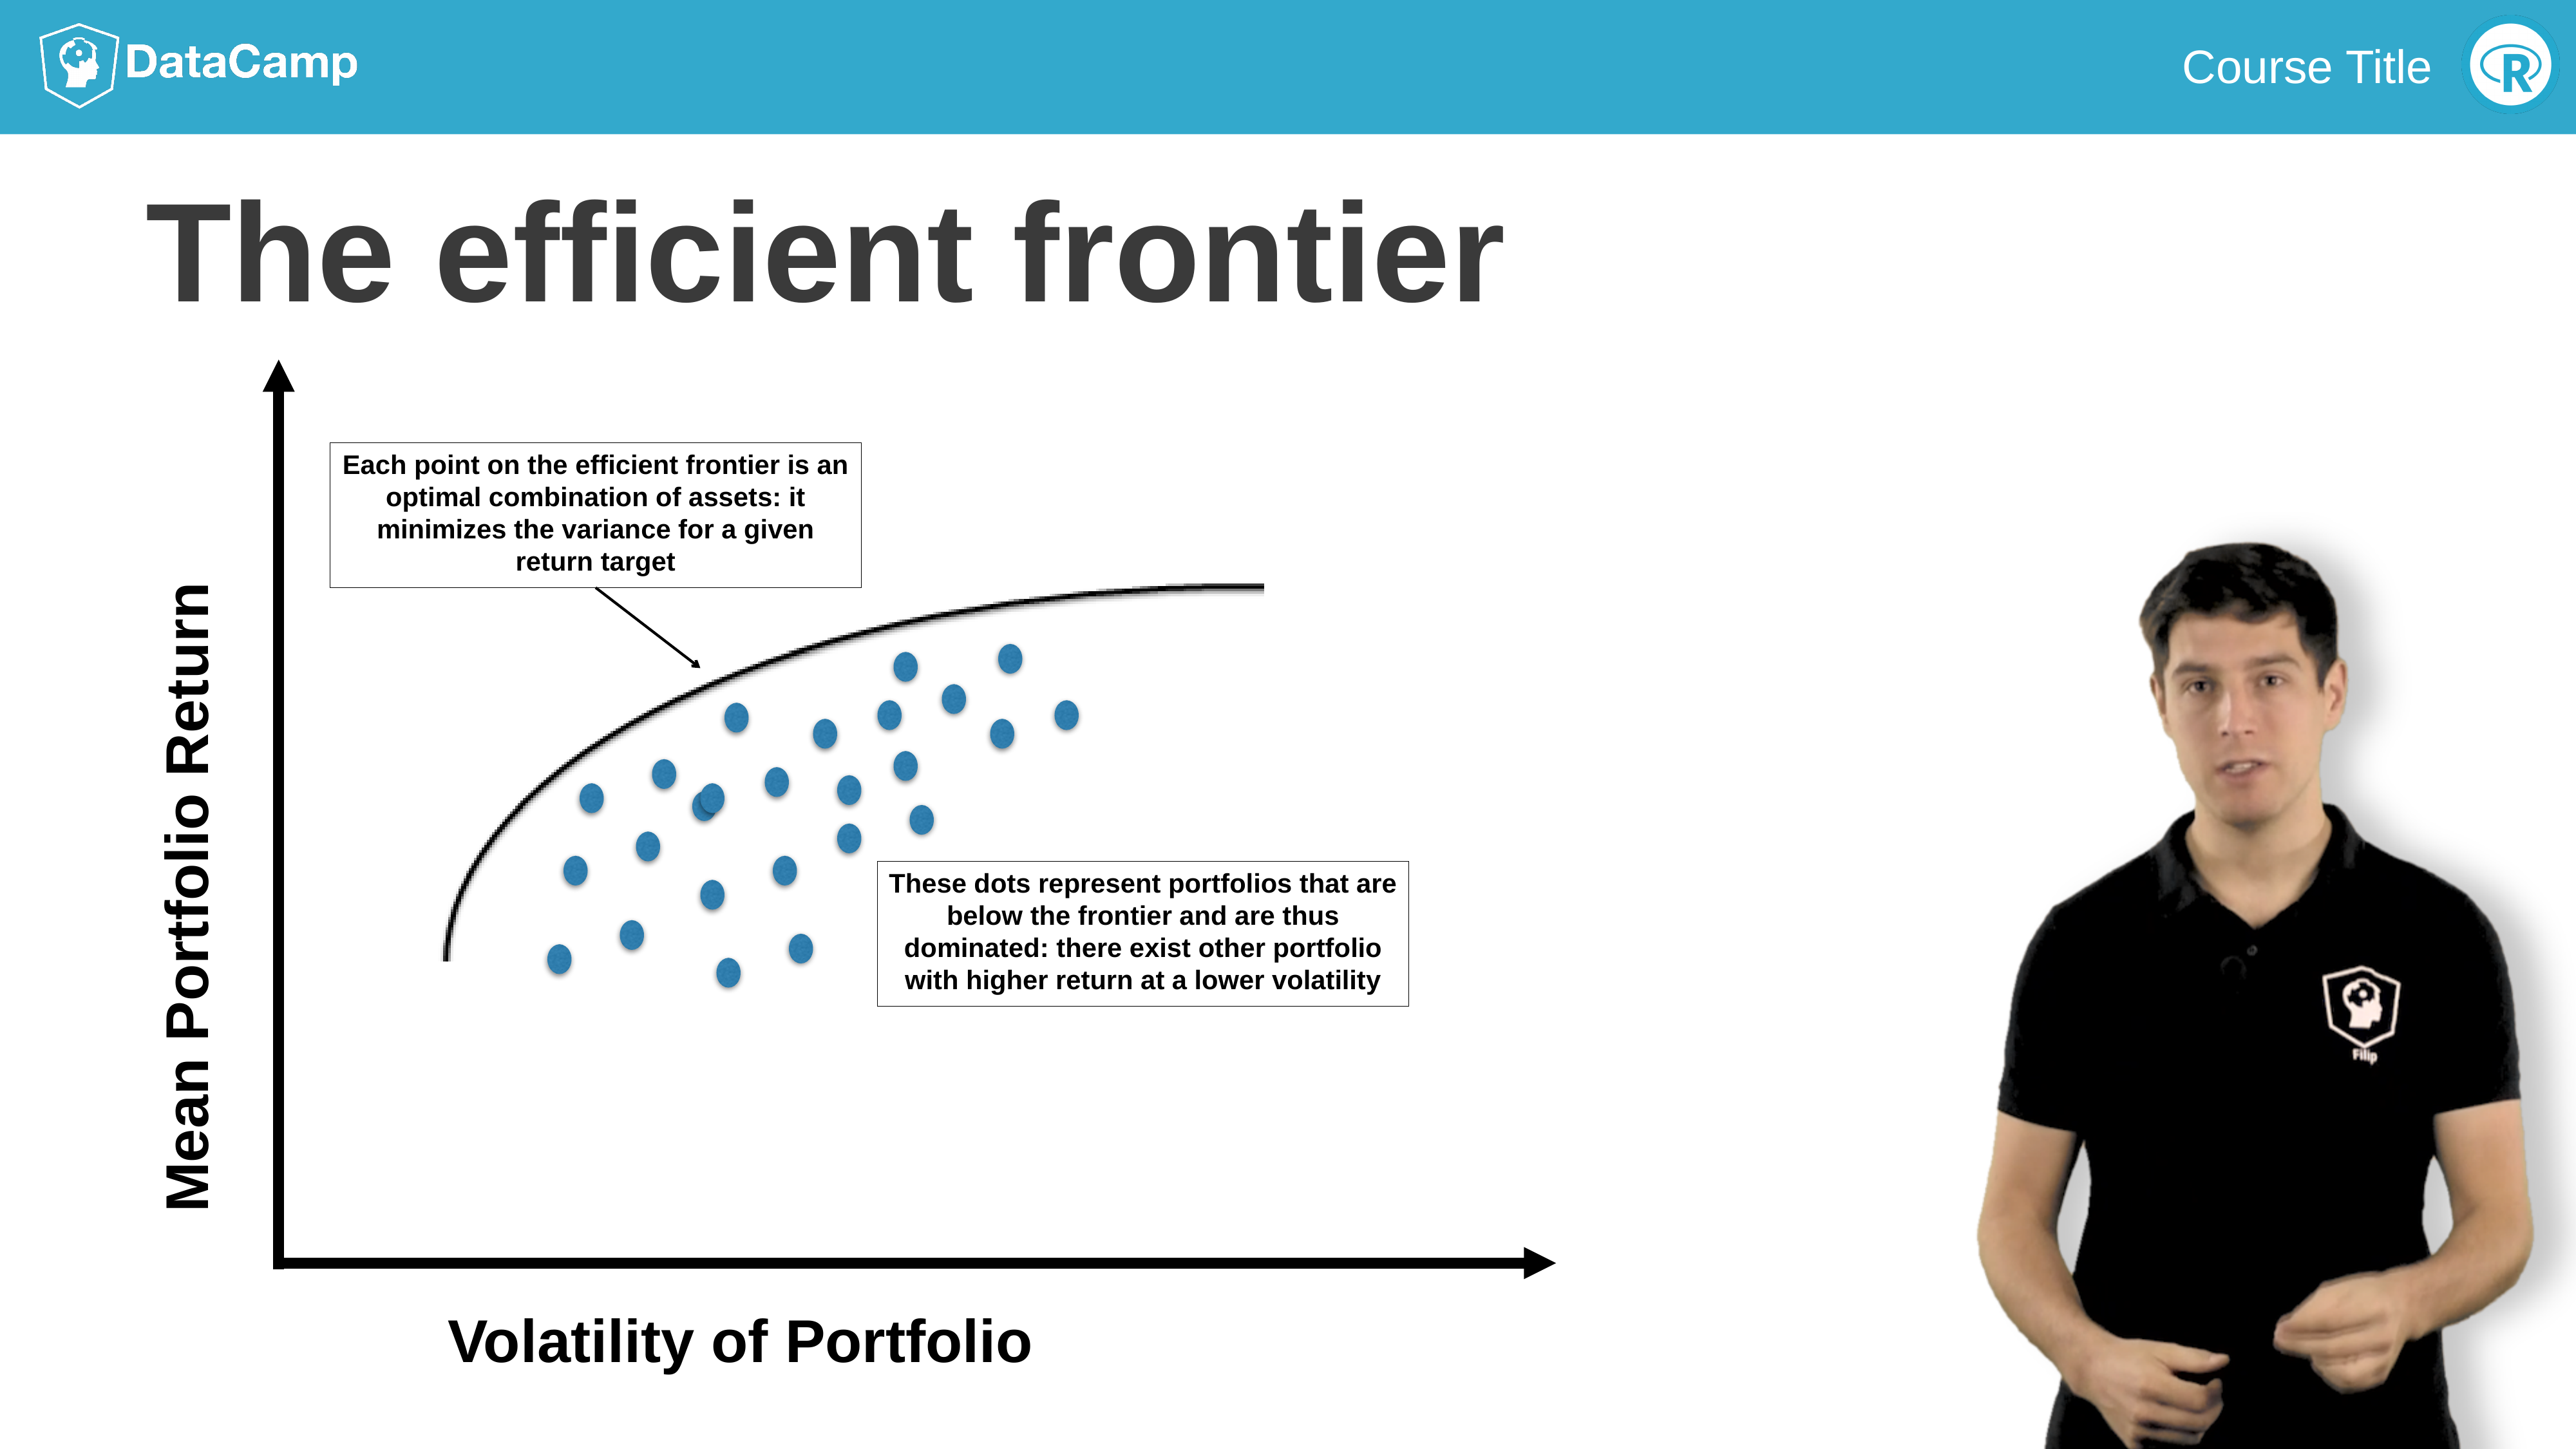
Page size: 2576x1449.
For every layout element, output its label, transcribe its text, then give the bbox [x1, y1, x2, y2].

text_box [716, 966, 741, 988]
text_box Each point on the efficient frontier is an optimal combination of assets: it minimizes the variance for a given return target [330, 442, 862, 588]
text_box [595, 587, 701, 668]
text_box [279, 1259, 1557, 1267]
picture [2461, 15, 2560, 114]
picture [386, 498, 1264, 961]
picture [19, 9, 379, 120]
picture [1946, 512, 2576, 1449]
text_box [549, 966, 571, 974]
text_box [274, 359, 283, 1270]
text_box These dots represent portfolios that are below the frontier and are thus dominated: there exist other portfolio with higher return at a lower volatility [877, 861, 1409, 1007]
text_box Volatility of Portfolio [442, 1296, 1392, 1405]
text_box Mean Portfolio Return [142, 268, 251, 1218]
title The efficient frontier [138, 152, 2072, 339]
